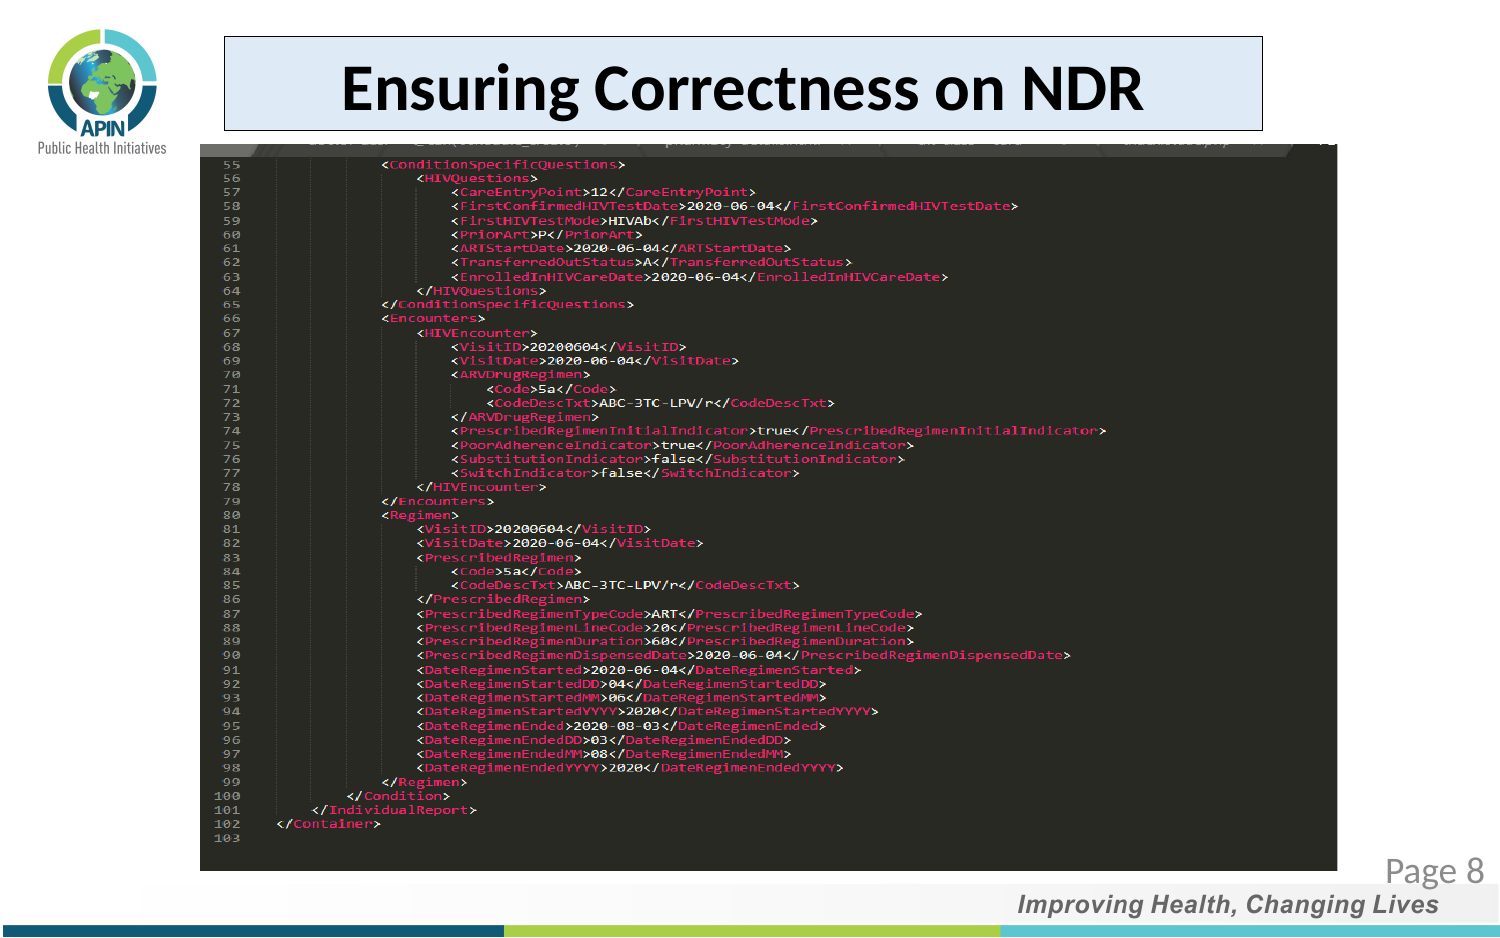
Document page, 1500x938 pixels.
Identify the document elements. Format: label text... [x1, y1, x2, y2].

slide_number 8 [1162, 843, 1500, 894]
text_box Ensuring Correctness on NDR [224, 36, 1263, 131]
picture [0, 0, 1500, 938]
